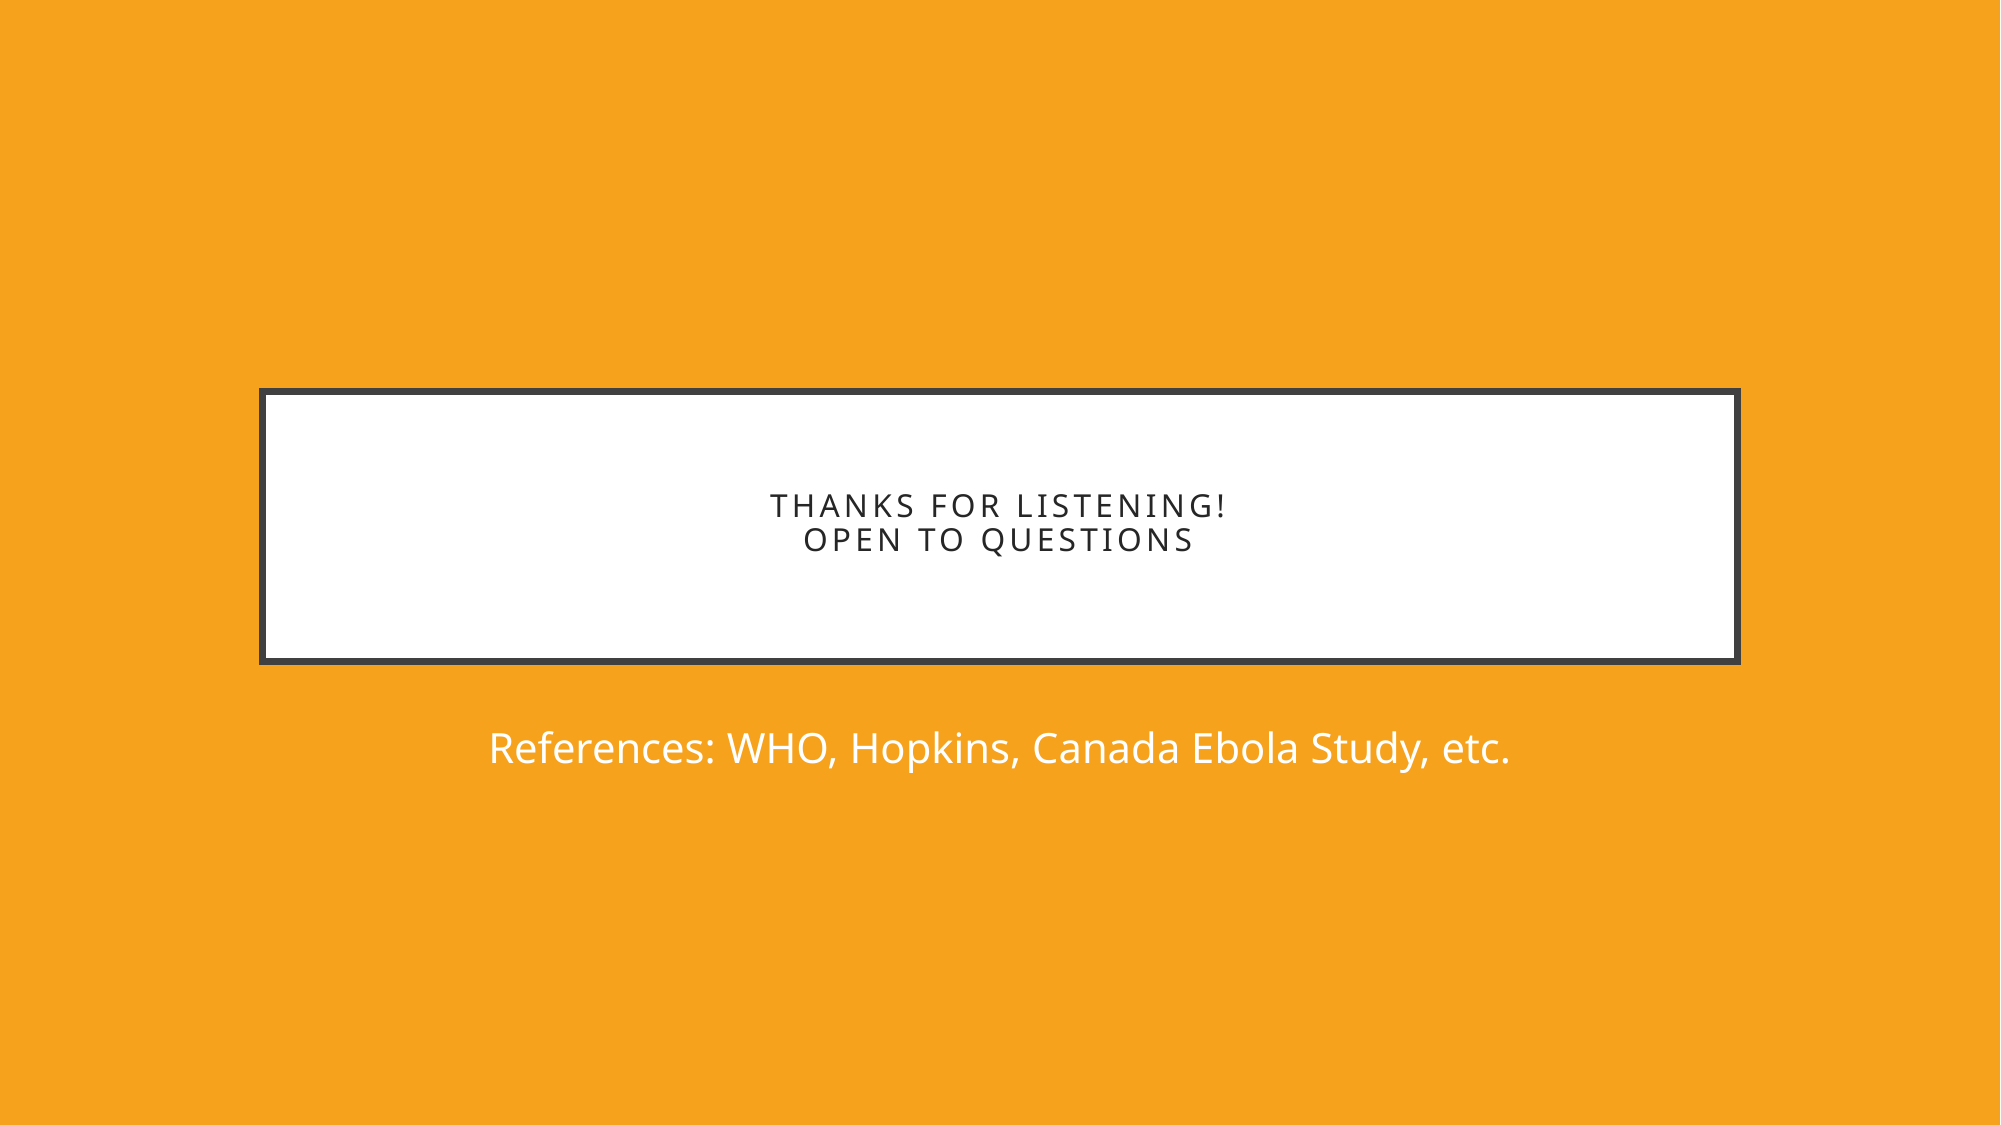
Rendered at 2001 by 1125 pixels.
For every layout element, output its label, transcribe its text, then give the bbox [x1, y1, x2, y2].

title Thanks for listening! Open to questions [259, 388, 1741, 665]
list References: WHO, Hopkins, Canada Ebola Study, etc. [442, 713, 1558, 922]
